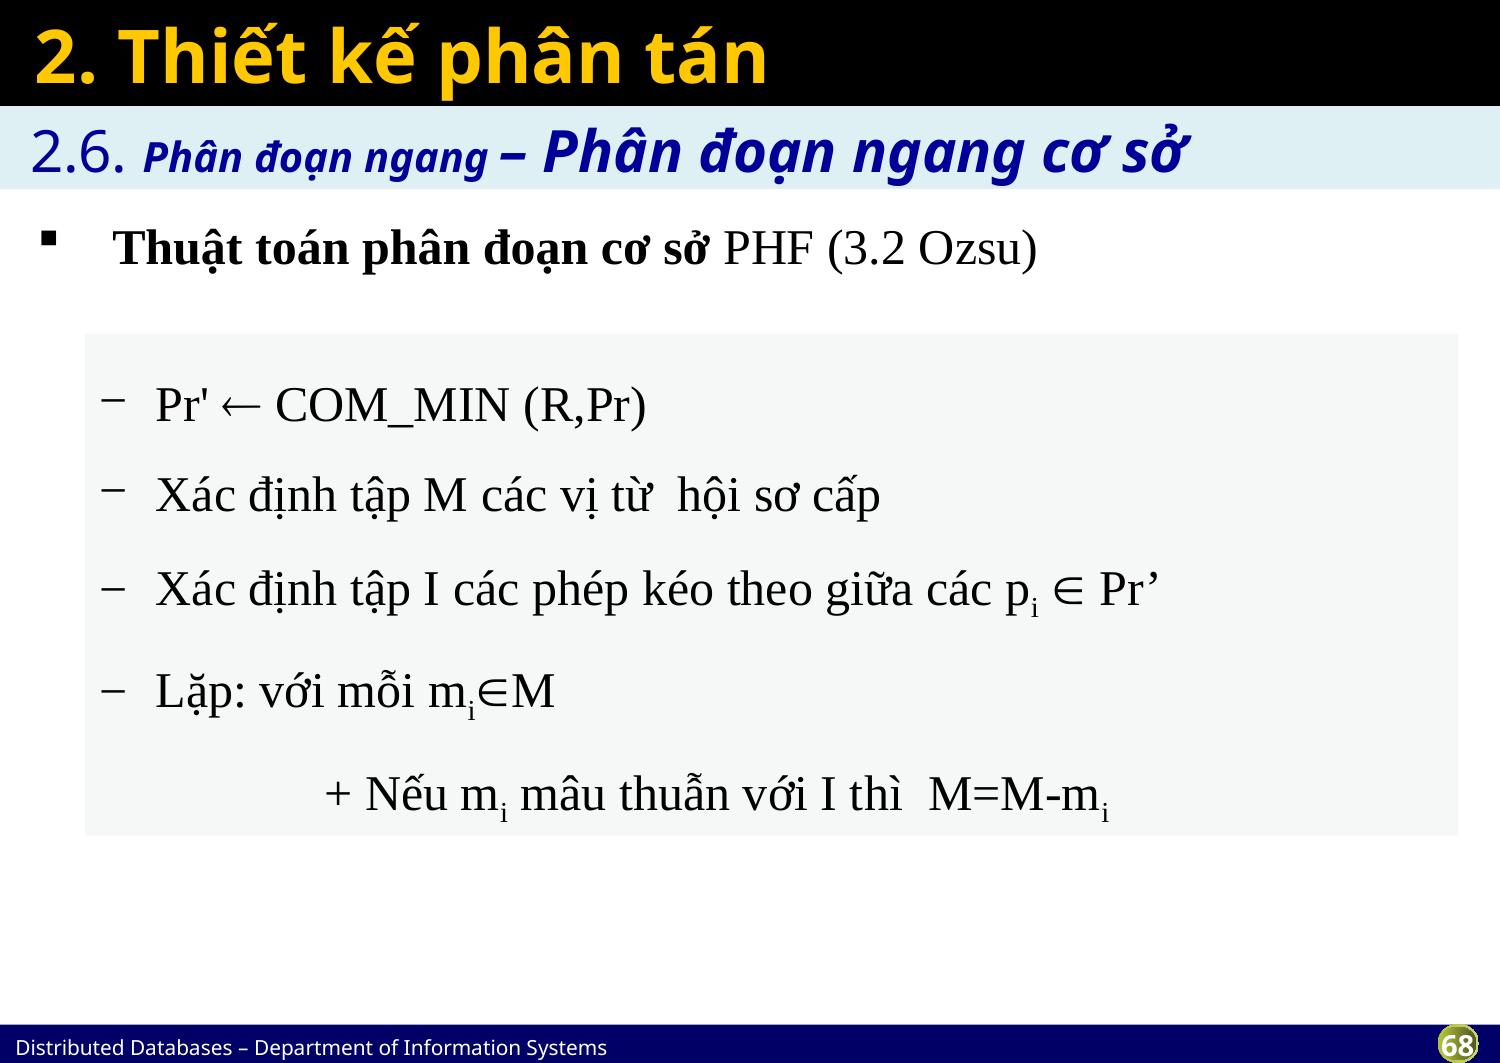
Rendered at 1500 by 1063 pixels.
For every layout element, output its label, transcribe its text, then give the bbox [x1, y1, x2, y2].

text_box Thuật toán phân đoạn cơ sở PHF (3.2 Ozsu) [22, 207, 1459, 283]
text_box Pr'  COM_MIN (R,Pr) Xác định tập M các vị từ hội sơ cấp Xác định tập I các phép kéo theo giữa các pi  Pr’ Lặp: với mỗi miM + Nếu mi mâu thuẫn với I thì M=M-mi [84, 333, 1459, 836]
title 2. Thiết kế phân tán [19, 1, 1486, 106]
list 2.6. Phân đoạn ngang – Phân đoạn ngang cơ sở [0, 106, 1500, 189]
